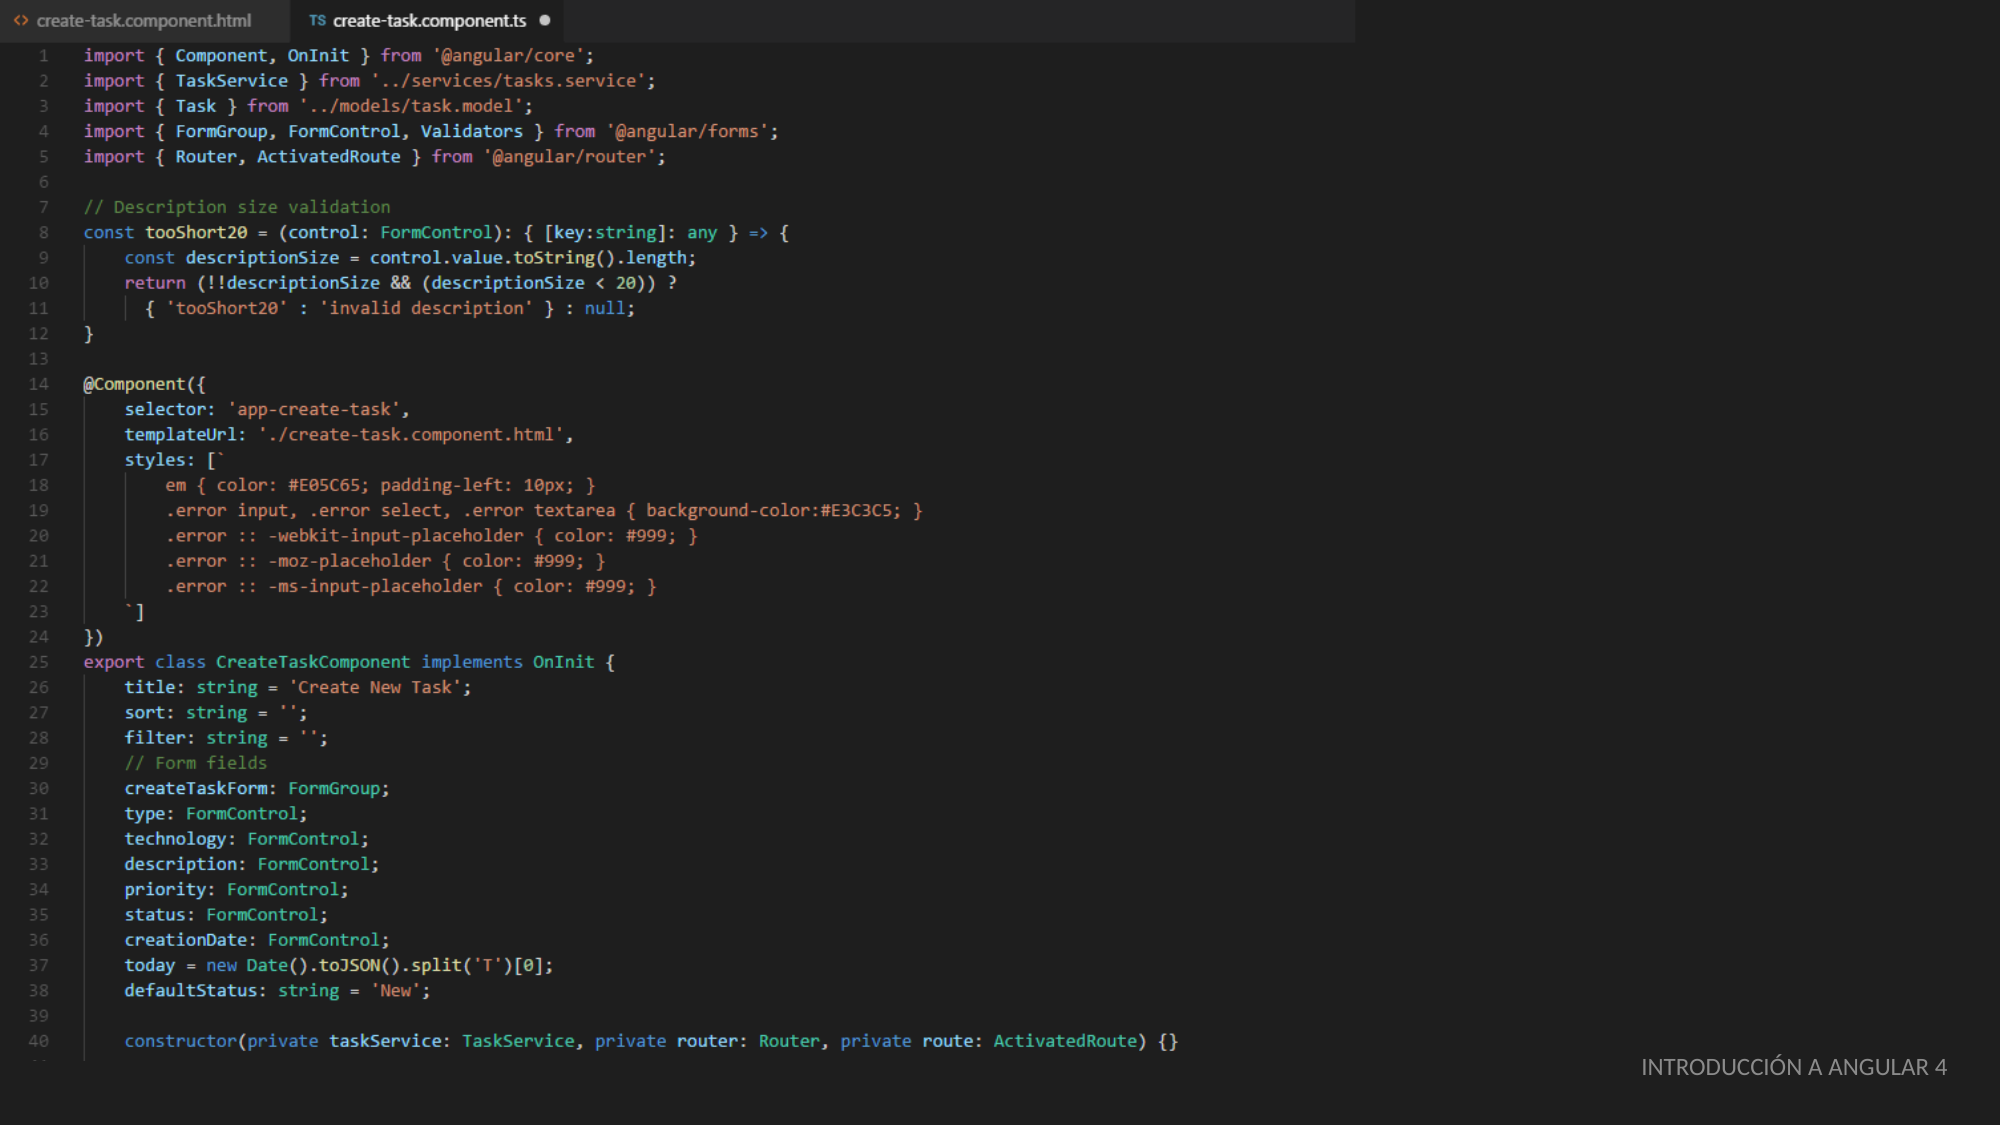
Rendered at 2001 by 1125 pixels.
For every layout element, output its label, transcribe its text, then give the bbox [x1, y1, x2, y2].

picture [0, 0, 1356, 1061]
footer INTRODUCCIÓN A ANGULAR 4 [1288, 1035, 1964, 1096]
